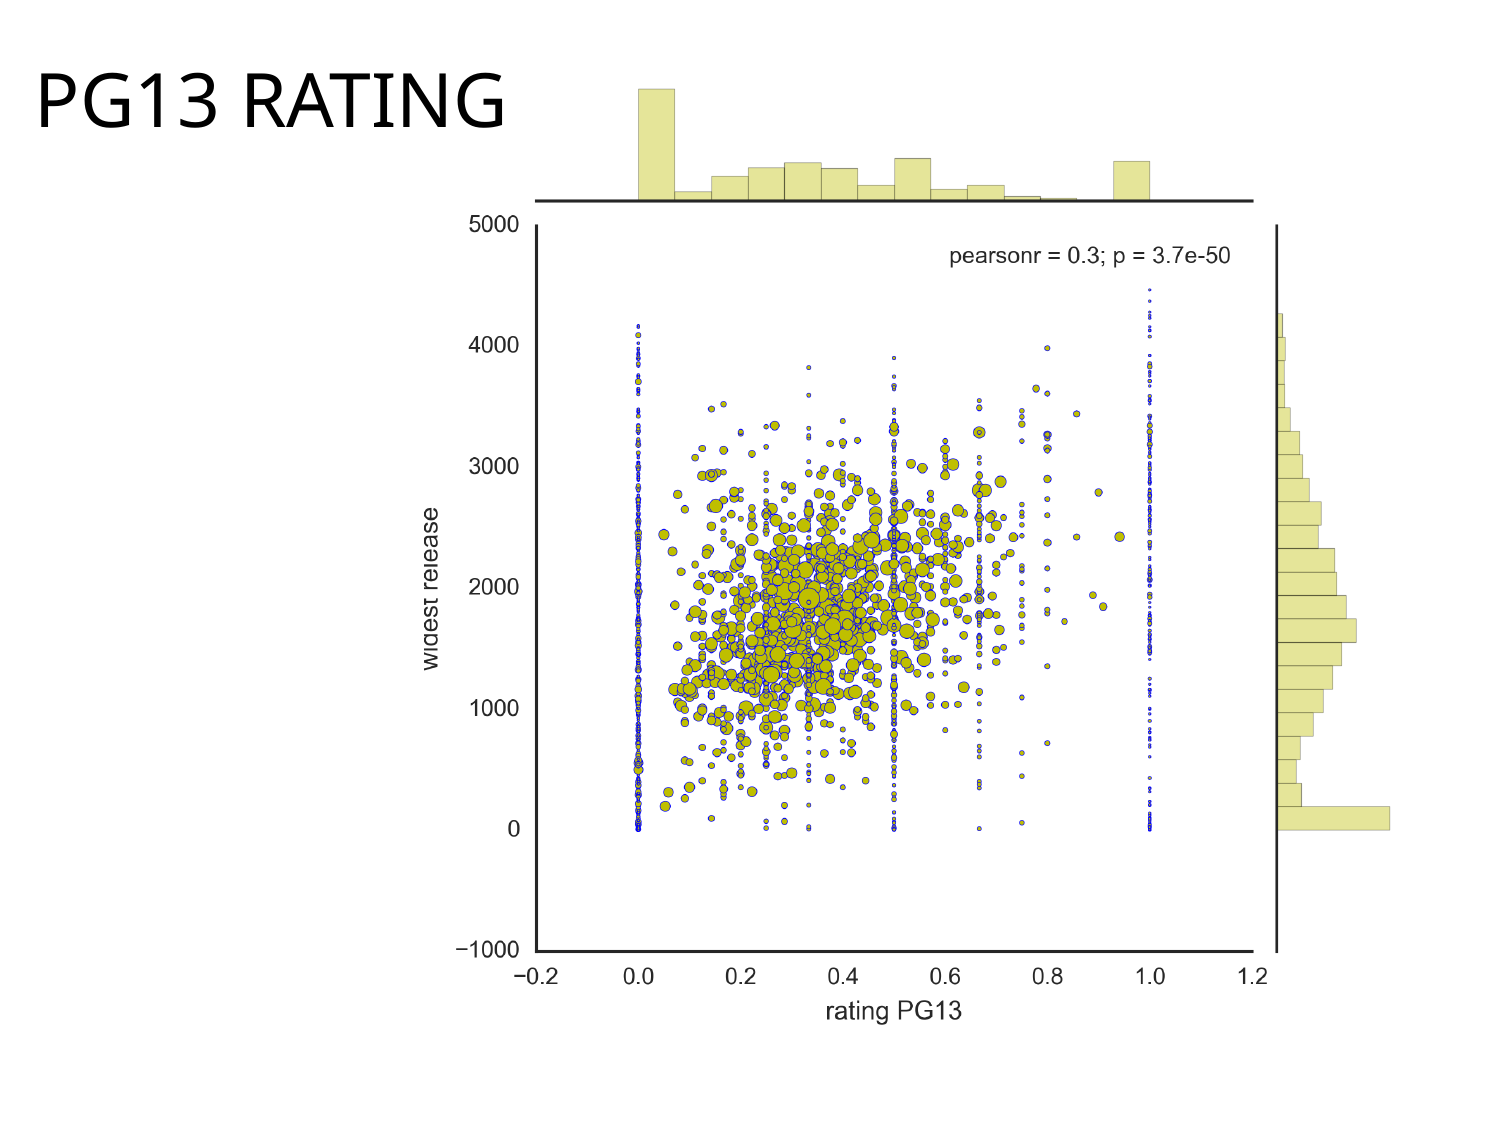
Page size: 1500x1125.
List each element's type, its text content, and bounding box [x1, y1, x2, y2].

picture [423, 44, 1430, 1051]
text_box PG13 RATING [20, 44, 422, 150]
